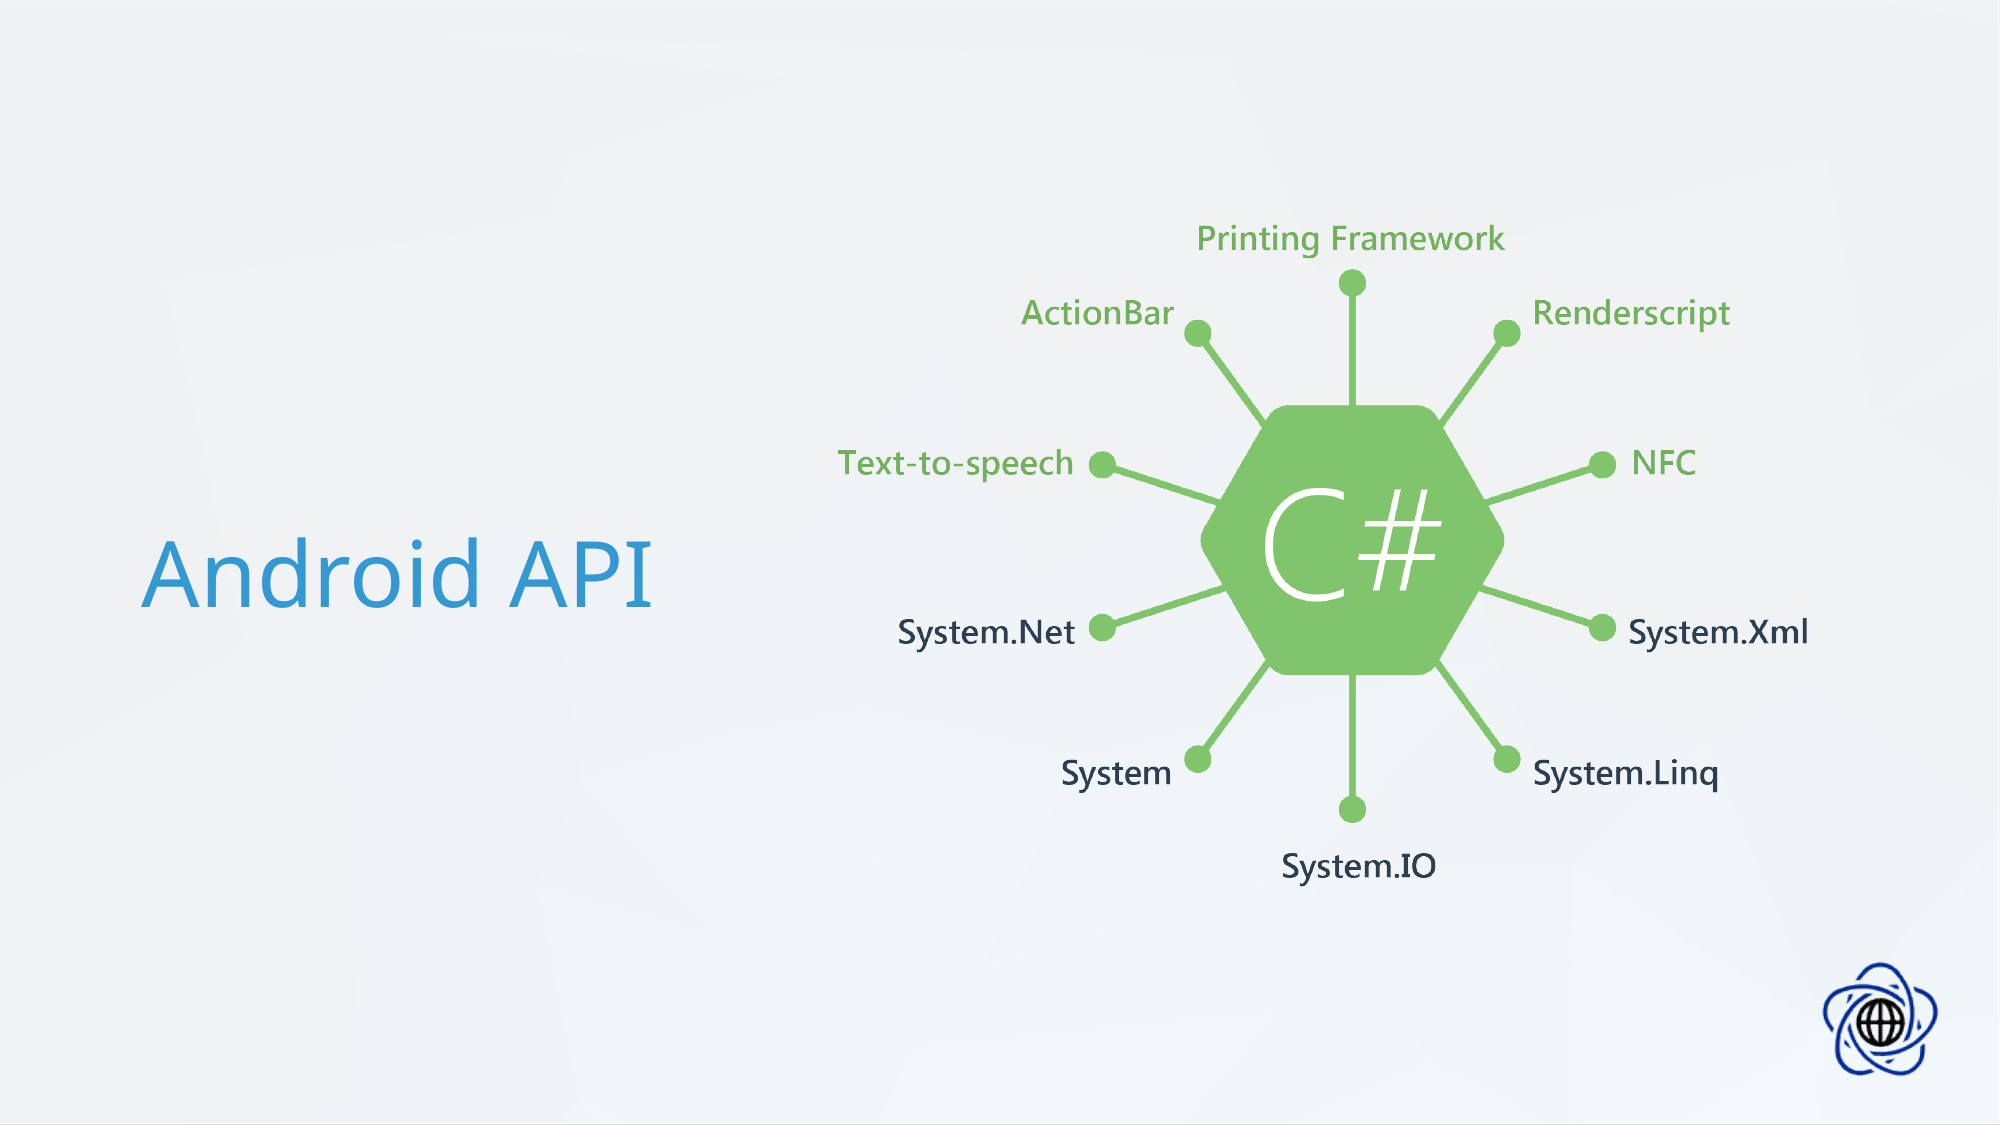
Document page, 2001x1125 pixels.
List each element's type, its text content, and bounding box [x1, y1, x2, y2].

picture [0, 0, 2001, 1125]
title Android API [71, 299, 726, 636]
